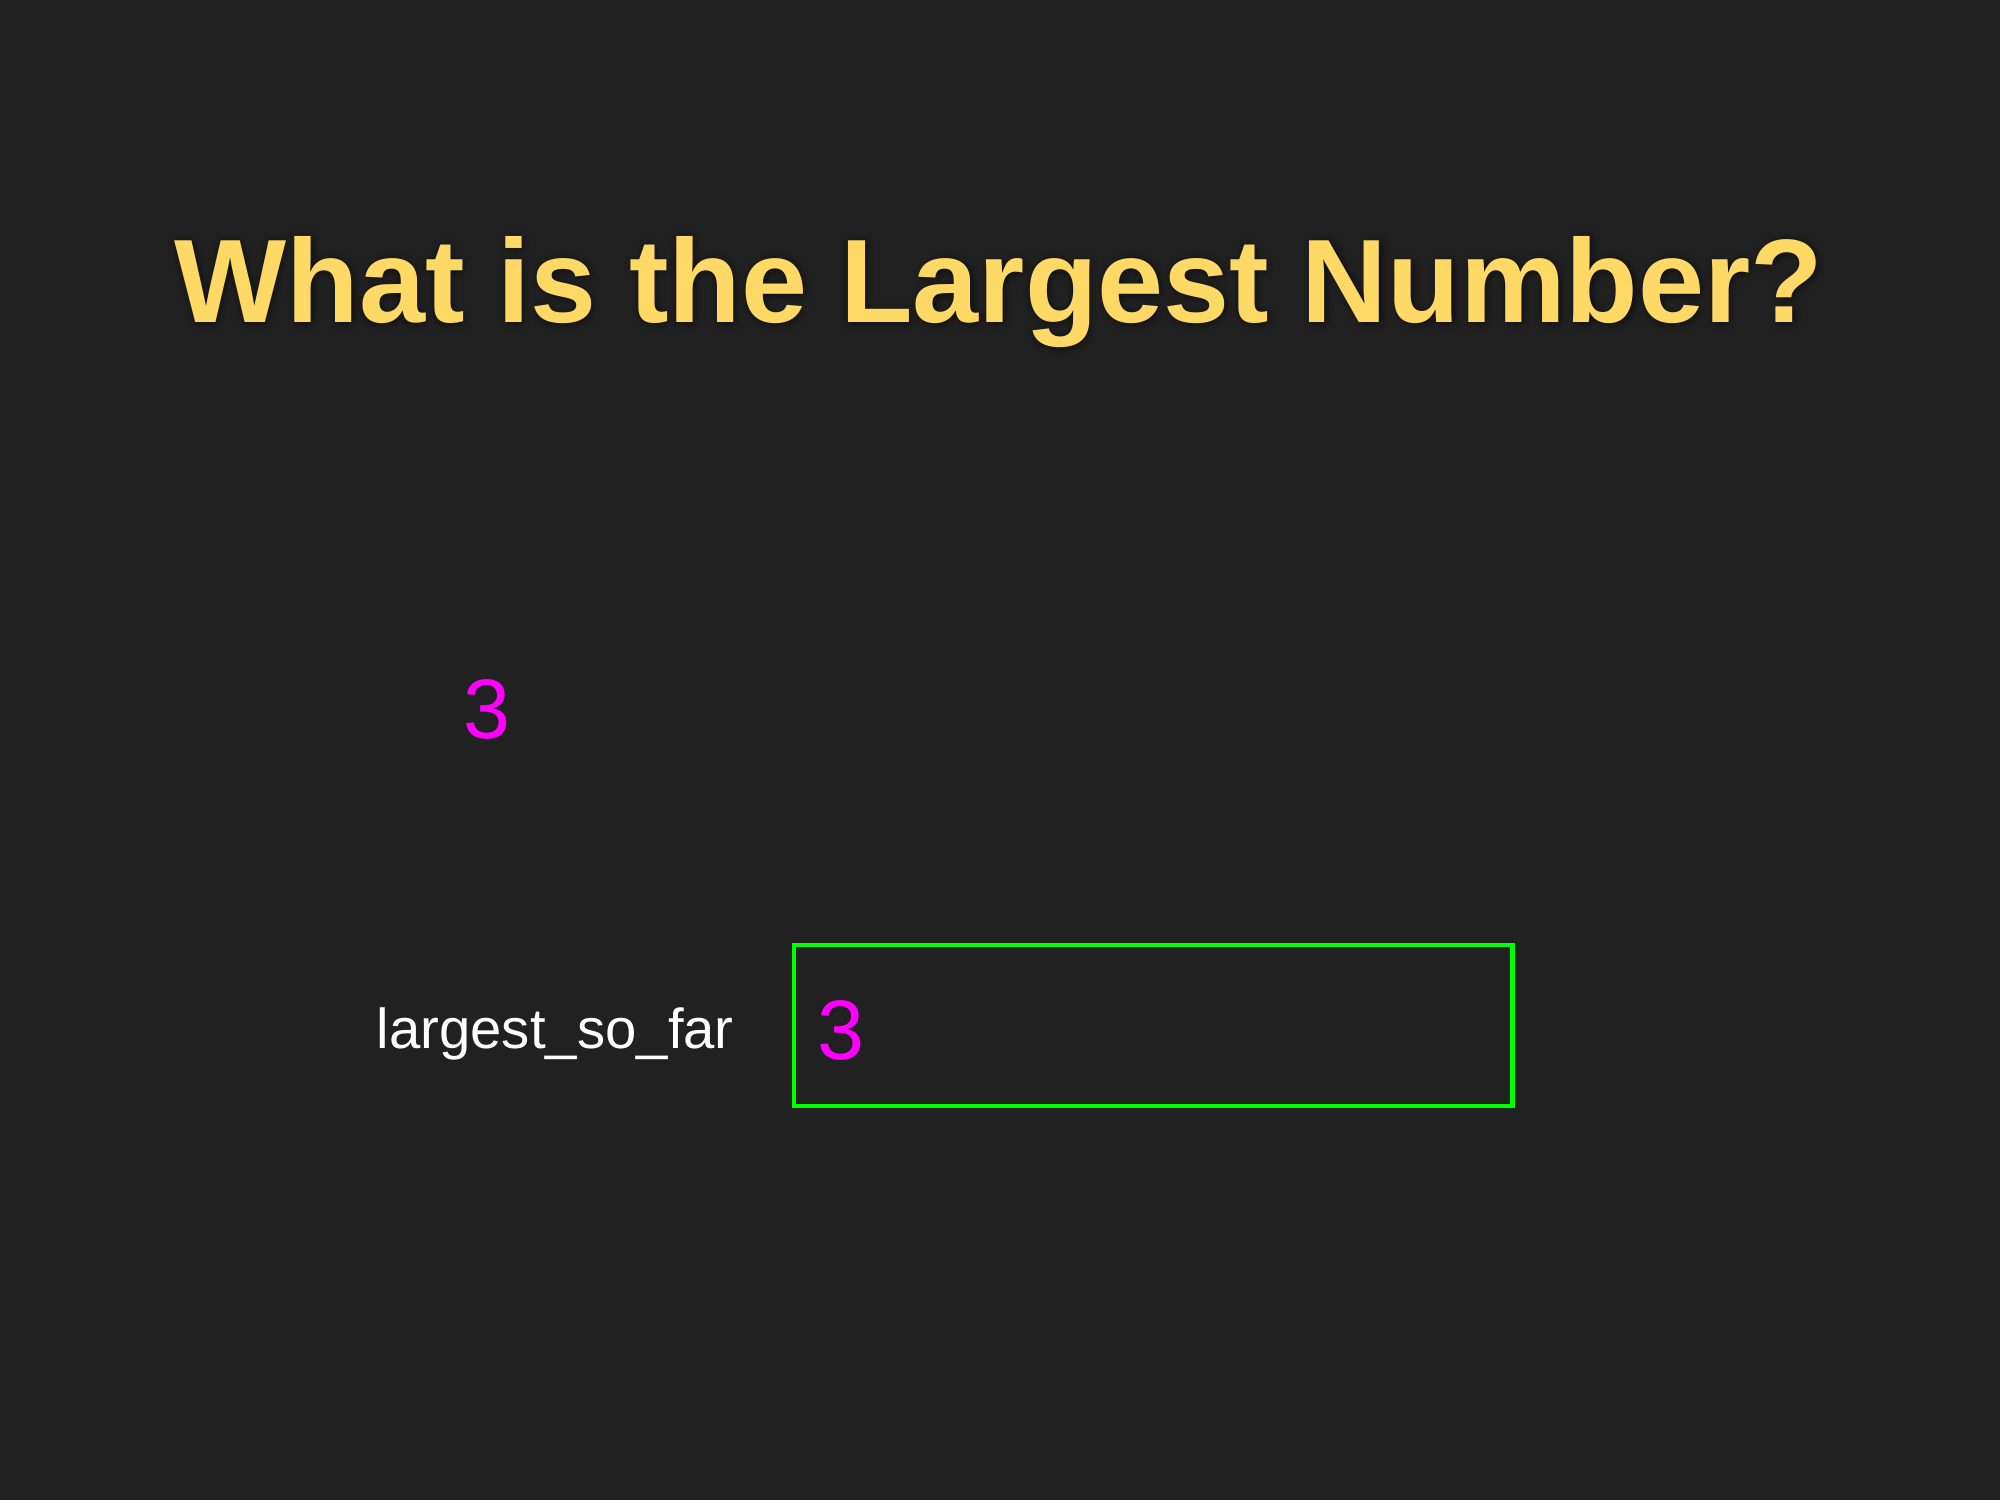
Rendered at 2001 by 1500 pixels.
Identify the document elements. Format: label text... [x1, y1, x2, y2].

text_box [793, 945, 1513, 1107]
text_box 3 [463, 631, 588, 777]
title What is the Largest Number? [142, 134, 1857, 417]
text_box largest_so_far [349, 987, 761, 1064]
text_box 3 [817, 957, 911, 1094]
